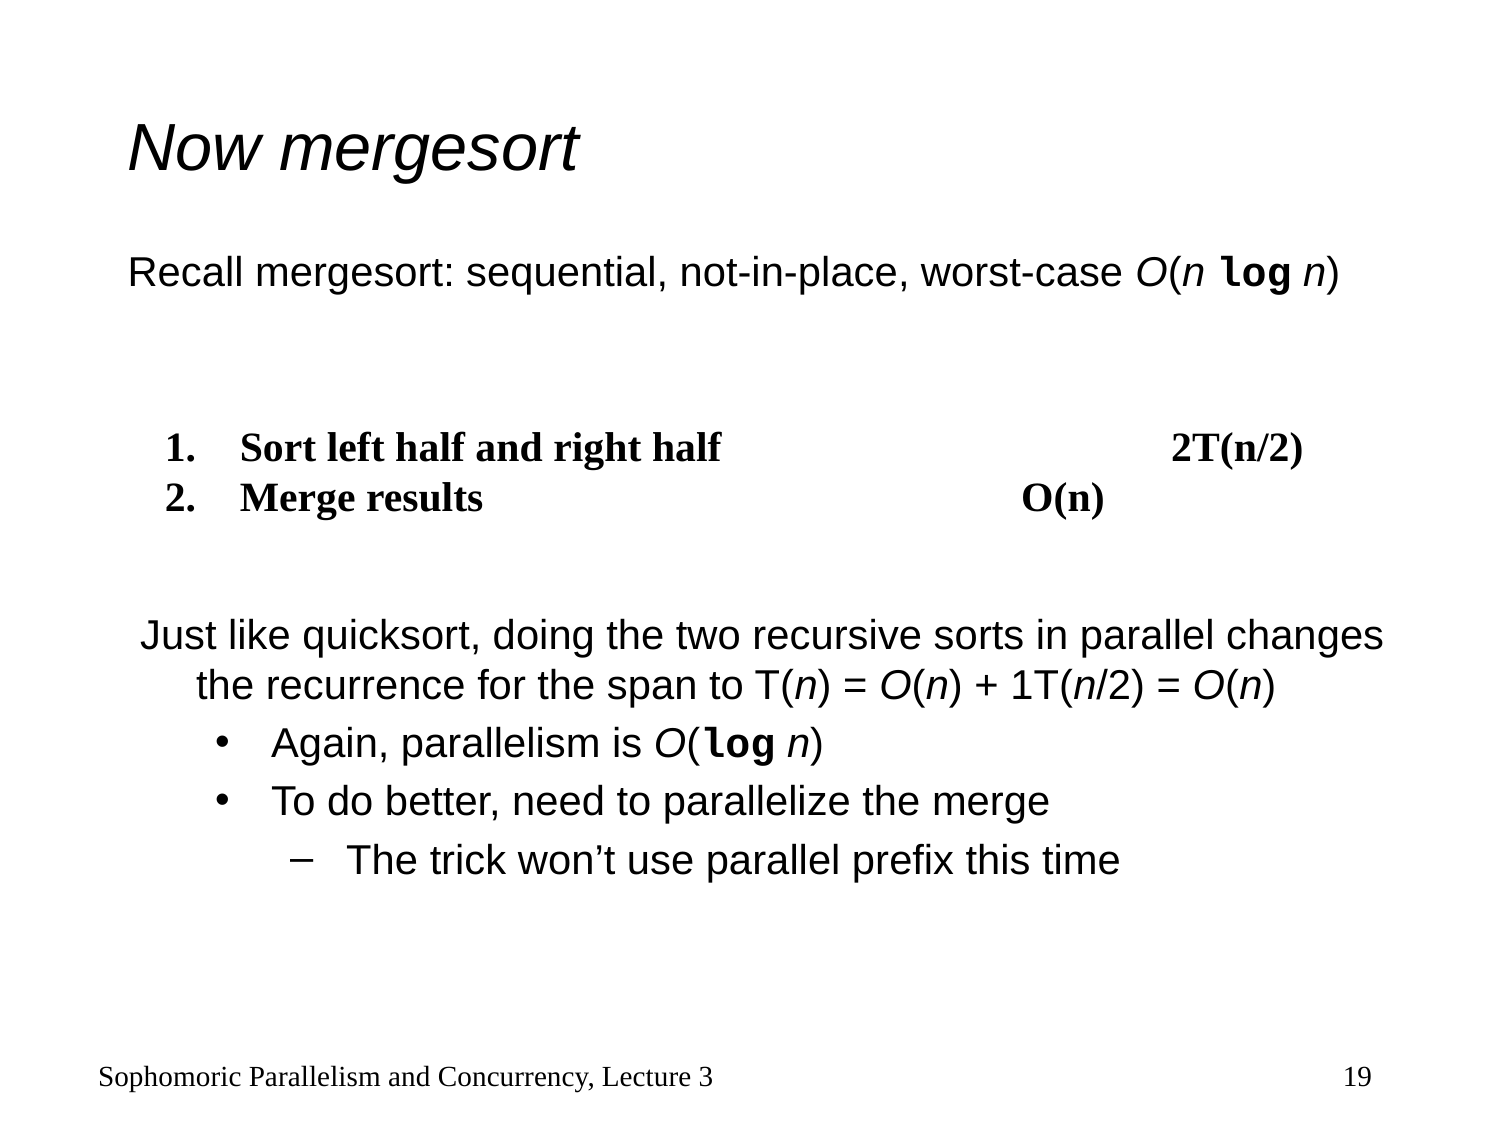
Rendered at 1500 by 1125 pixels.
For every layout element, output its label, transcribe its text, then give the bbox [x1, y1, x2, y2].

text_box Just like quicksort, doing the two recursive sorts in parallel changes the recurrence for the span to T(n) = O(n) + 1T(n/2) = O(n) Again, parallelism is O(log n) To do better, need to parallelize the merge The trick won’t use parallel prefix this time [125, 599, 1438, 913]
list Recall mergesort: sequential, not-in-place, worst-case O(n log n) [112, 237, 1426, 326]
text_box Sort left half and right half 2T(n/2) Merge results O(n) [150, 362, 1450, 528]
title Now mergesort [112, 49, 1388, 237]
slide_number 19 [1074, 1049, 1388, 1125]
footer Sophomoric Parallelism and Concurrency, Lecture 3 [74, 1049, 738, 1125]
